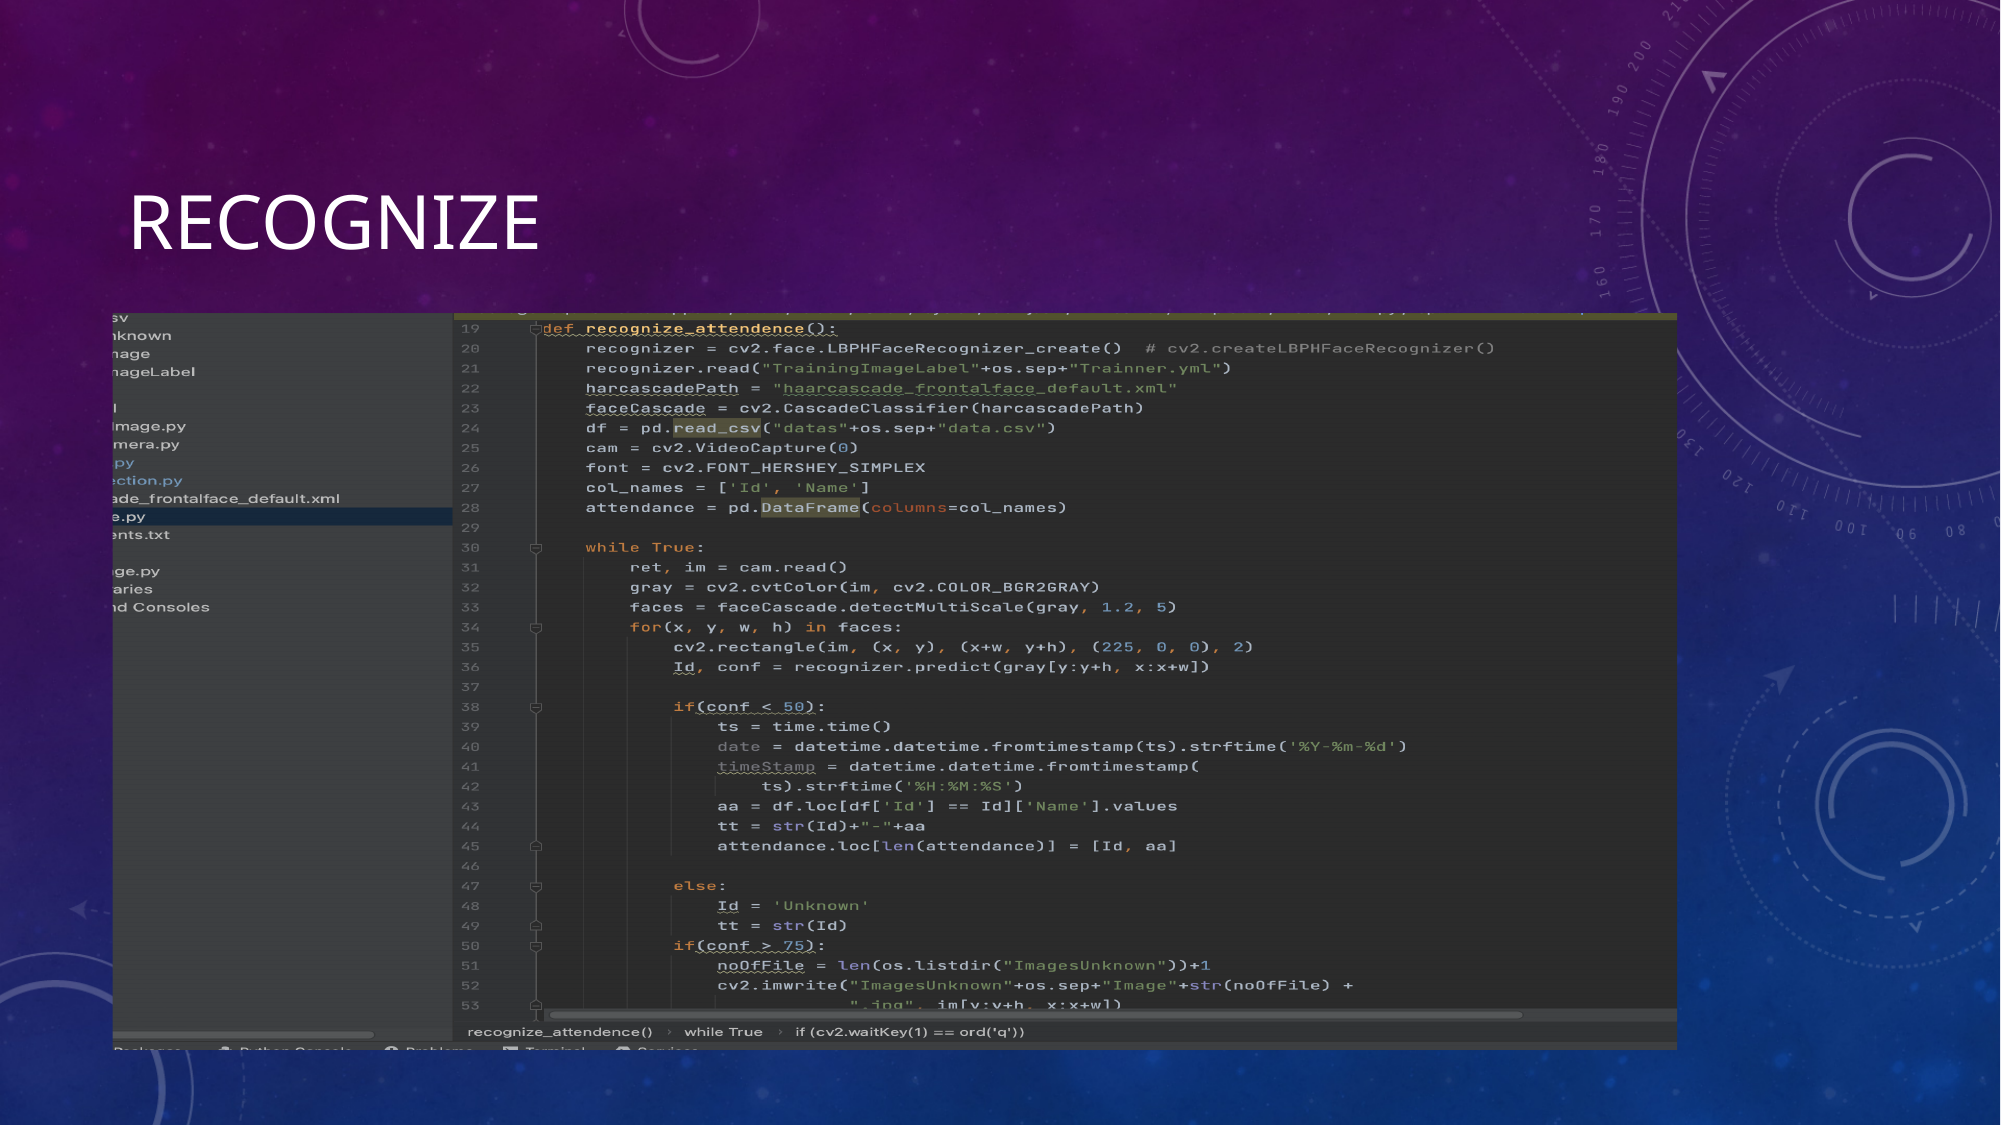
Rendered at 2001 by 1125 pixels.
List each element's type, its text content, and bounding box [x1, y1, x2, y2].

title recognize [112, 99, 1775, 339]
picture [0, 0, 2001, 1125]
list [112, 313, 1678, 1051]
